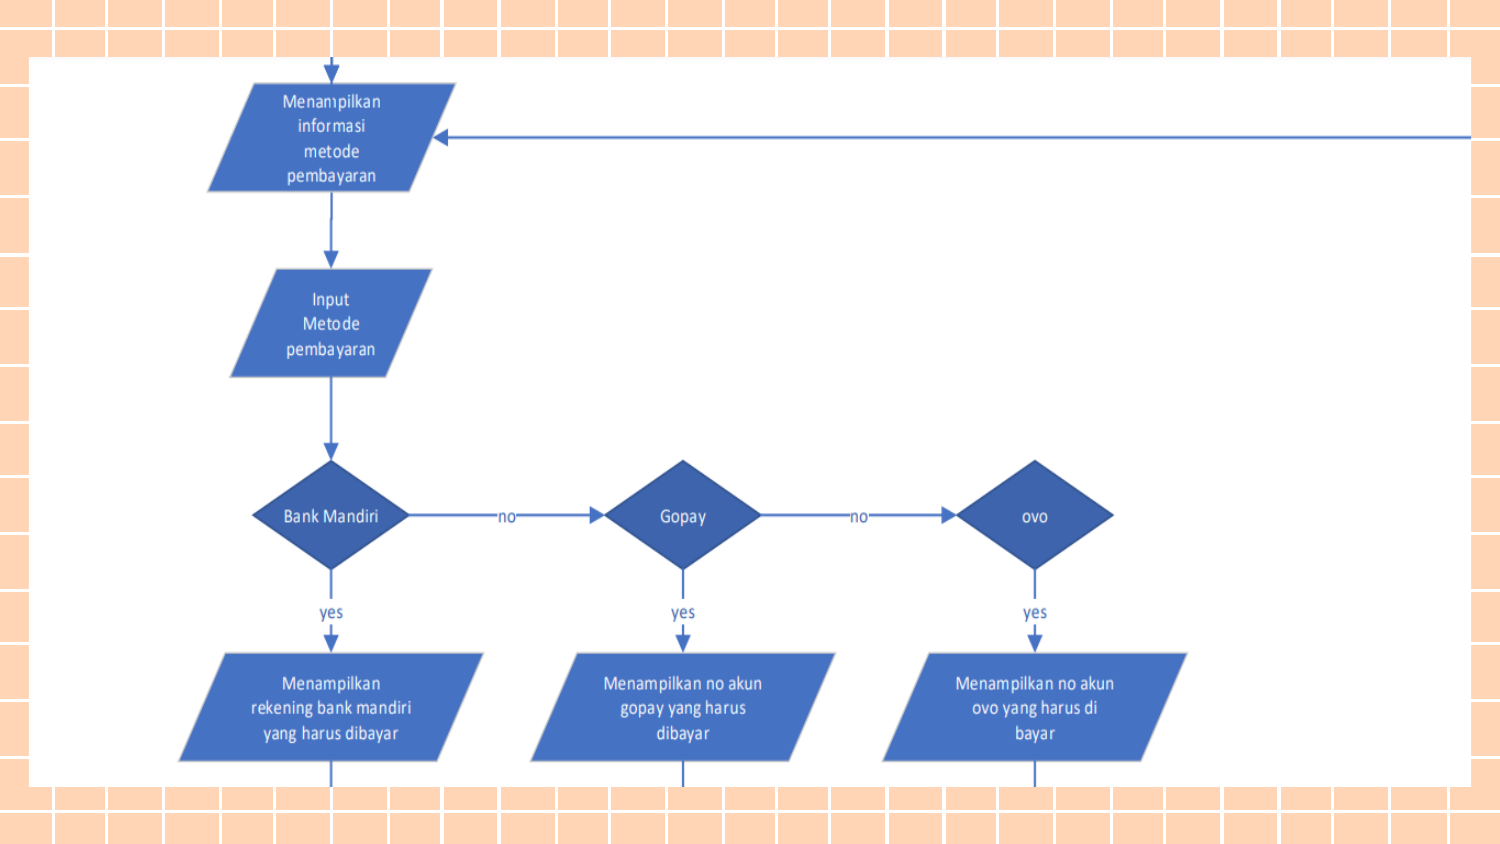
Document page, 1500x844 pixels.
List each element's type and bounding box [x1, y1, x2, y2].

picture [28, 57, 1472, 787]
